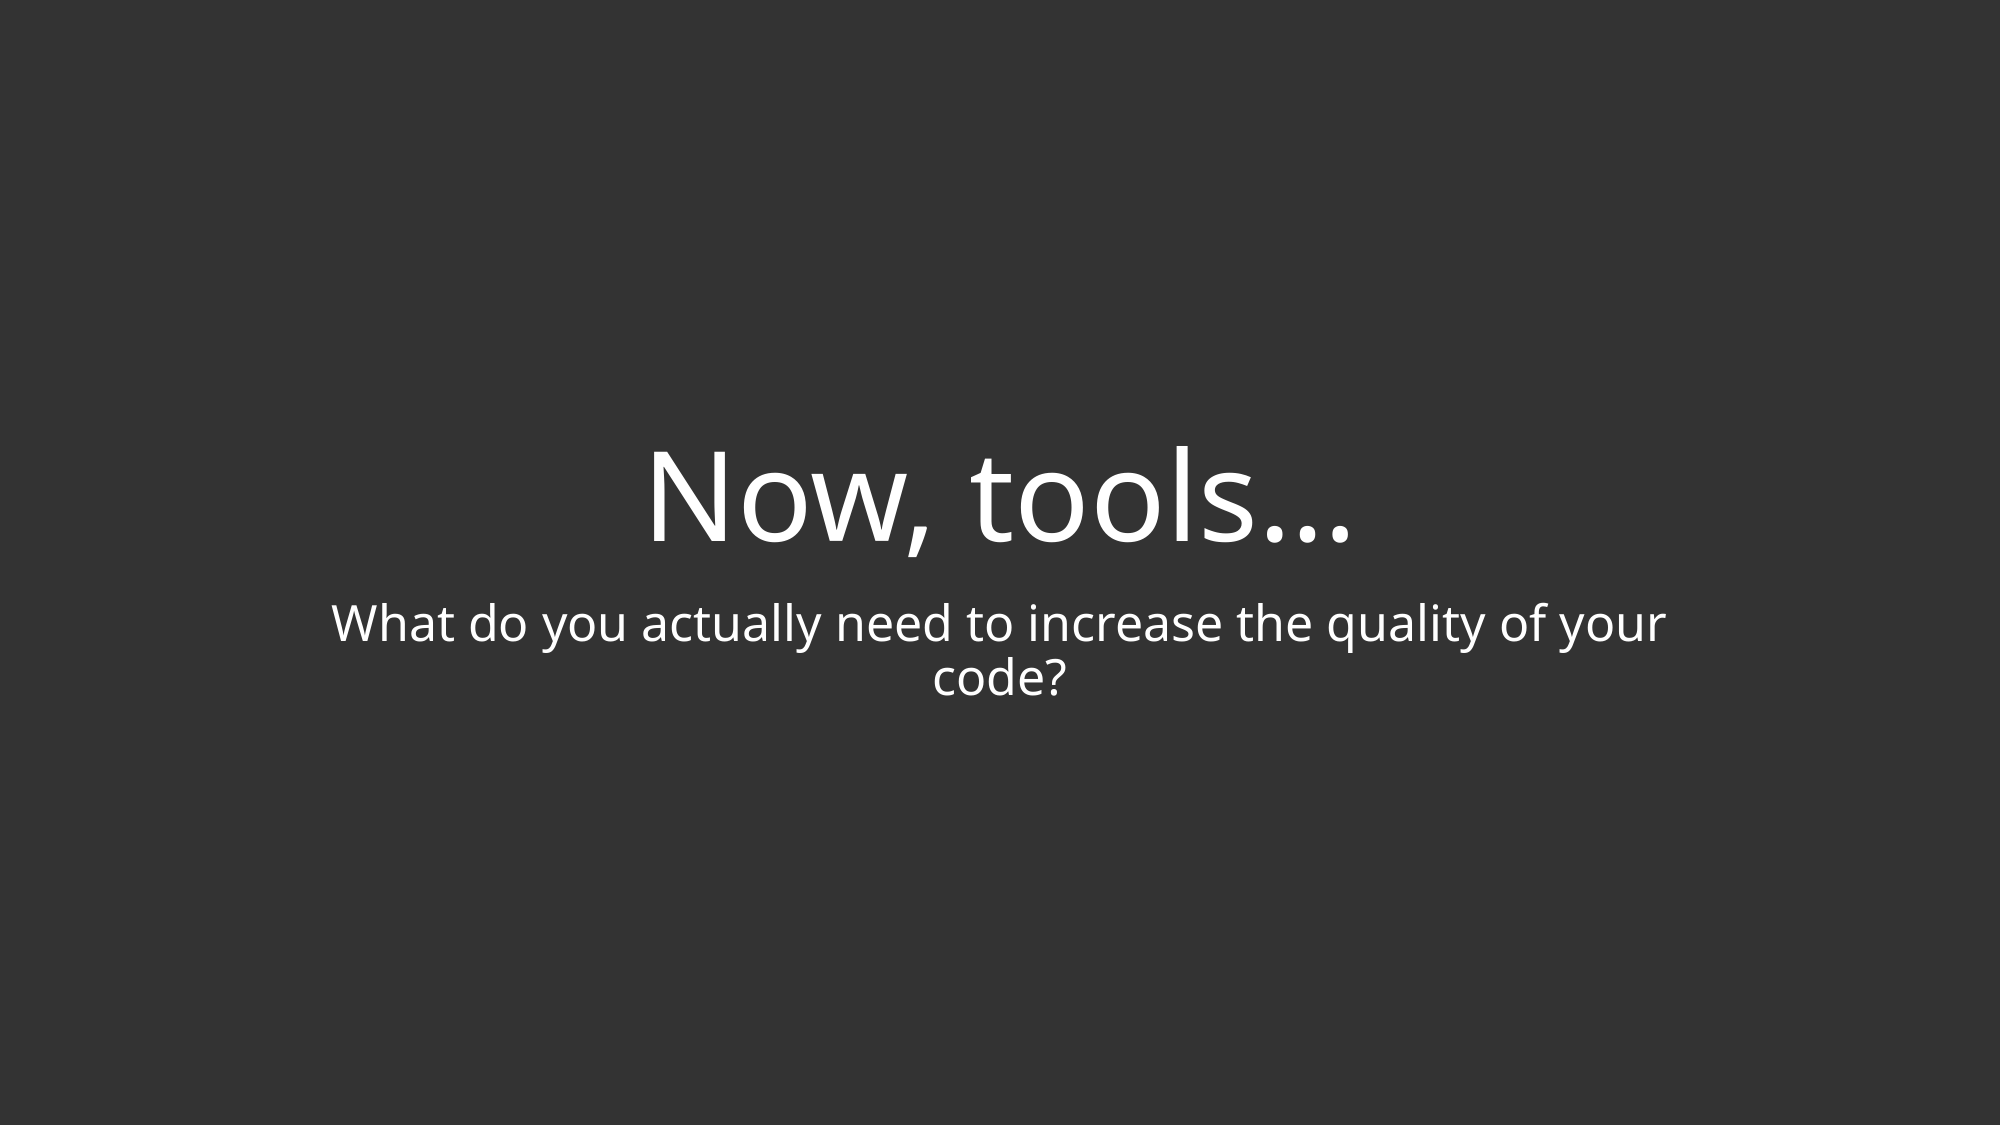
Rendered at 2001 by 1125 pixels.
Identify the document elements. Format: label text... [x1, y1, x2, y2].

subtitle What do you actually need to increase the quality of your code? [249, 590, 1750, 863]
title Now, tools… [249, 184, 1750, 577]
